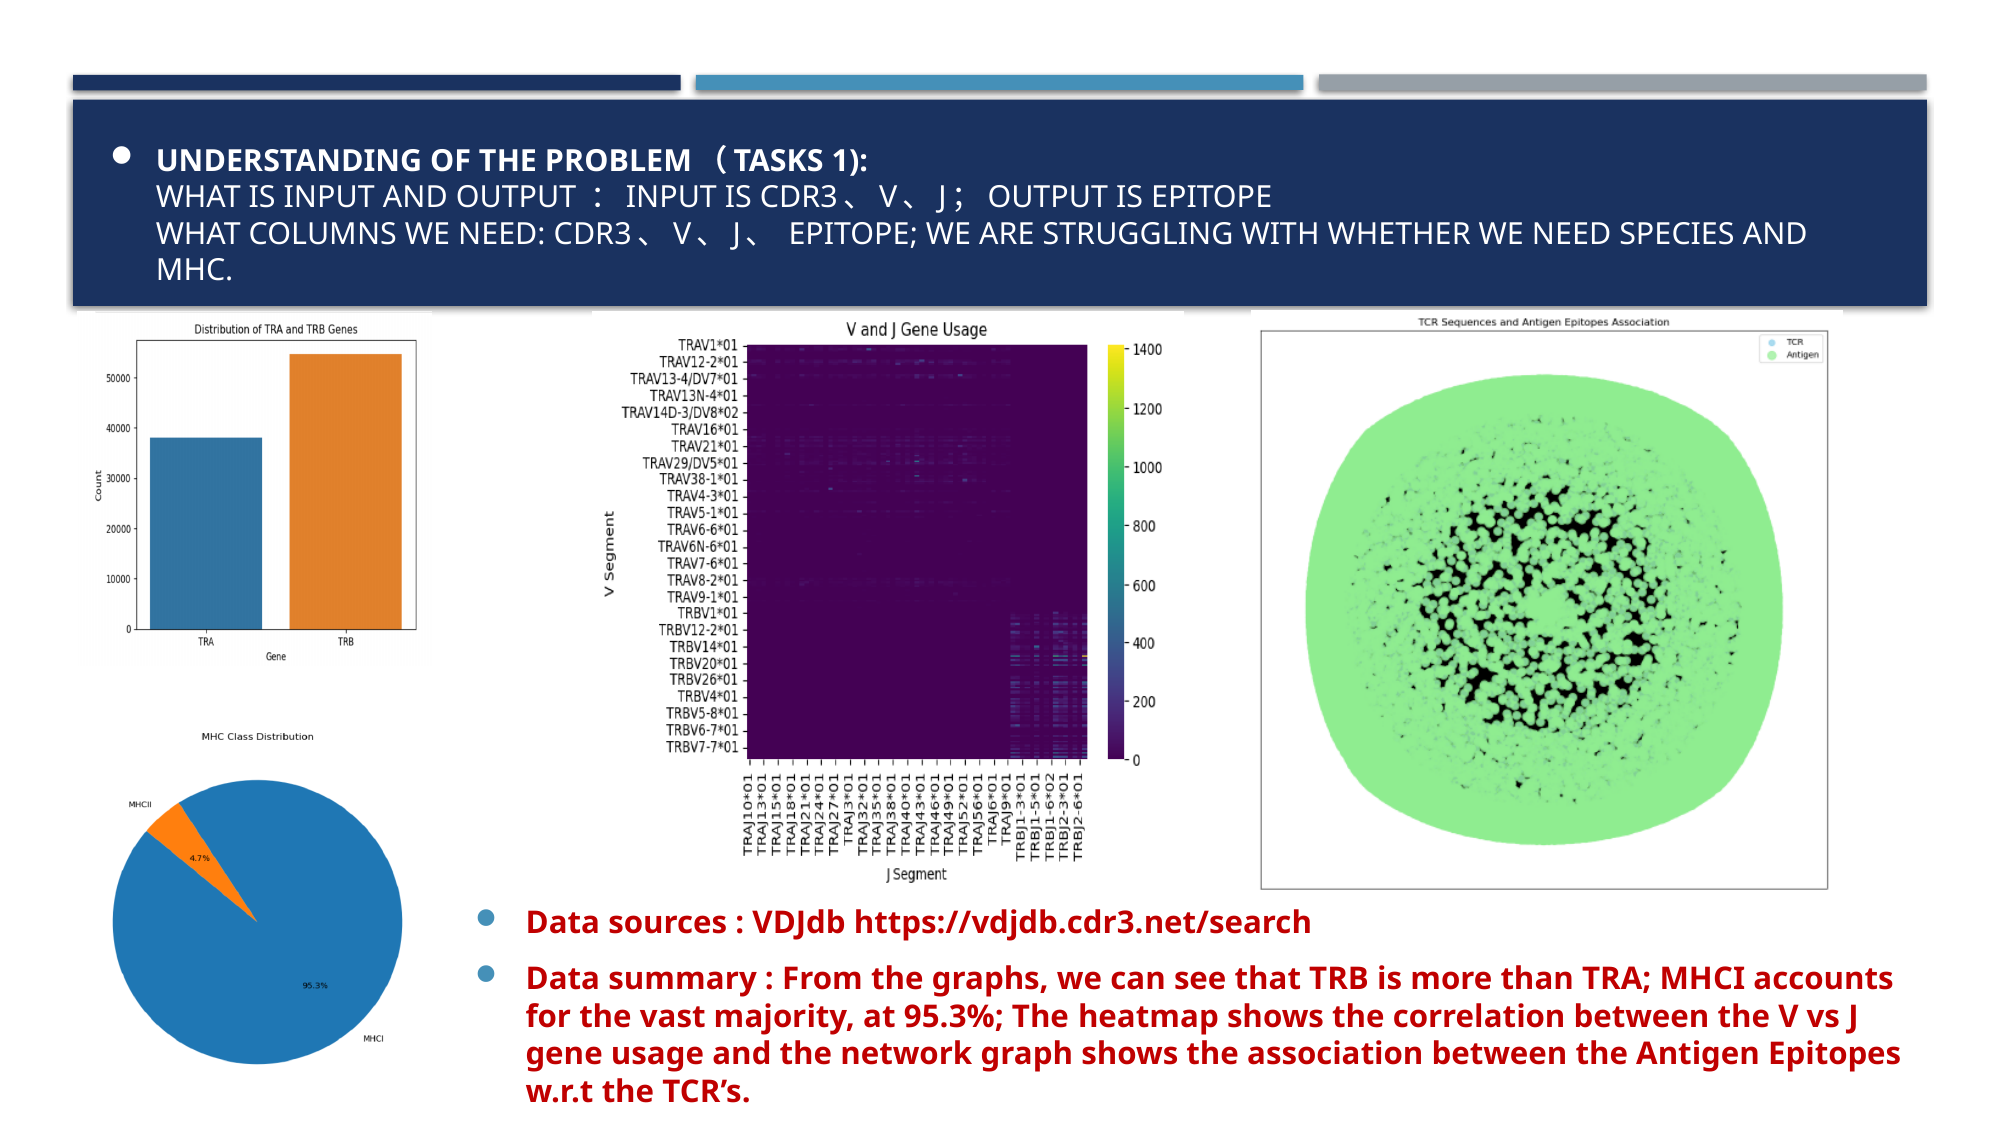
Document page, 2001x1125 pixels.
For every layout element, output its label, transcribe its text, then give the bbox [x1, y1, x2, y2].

text_box Data sources : VDJdb https://vdjdb.cdr3.net/search Data summary : From the graphs, we can see that TRB is more than TRA; MHCI accounts for the vast majority, at 95.3%; The heatmap shows the correlation between the V vs J gene usage and the network graph shows the association between the Antigen Epitopes w.r.t the TCR’s. [460, 894, 1933, 1125]
picture [592, 311, 1184, 903]
picture [76, 311, 432, 667]
picture [76, 725, 432, 1081]
picture [1250, 310, 1843, 902]
title Understanding of the problem（Tasks 1): what is INPUT and OUTPUT ：input is cdr3、v、j；output is epitope what columns we need: cdr3、v、j、 epitope; We are struggling with whether we need species and mhc. [95, 132, 1905, 295]
